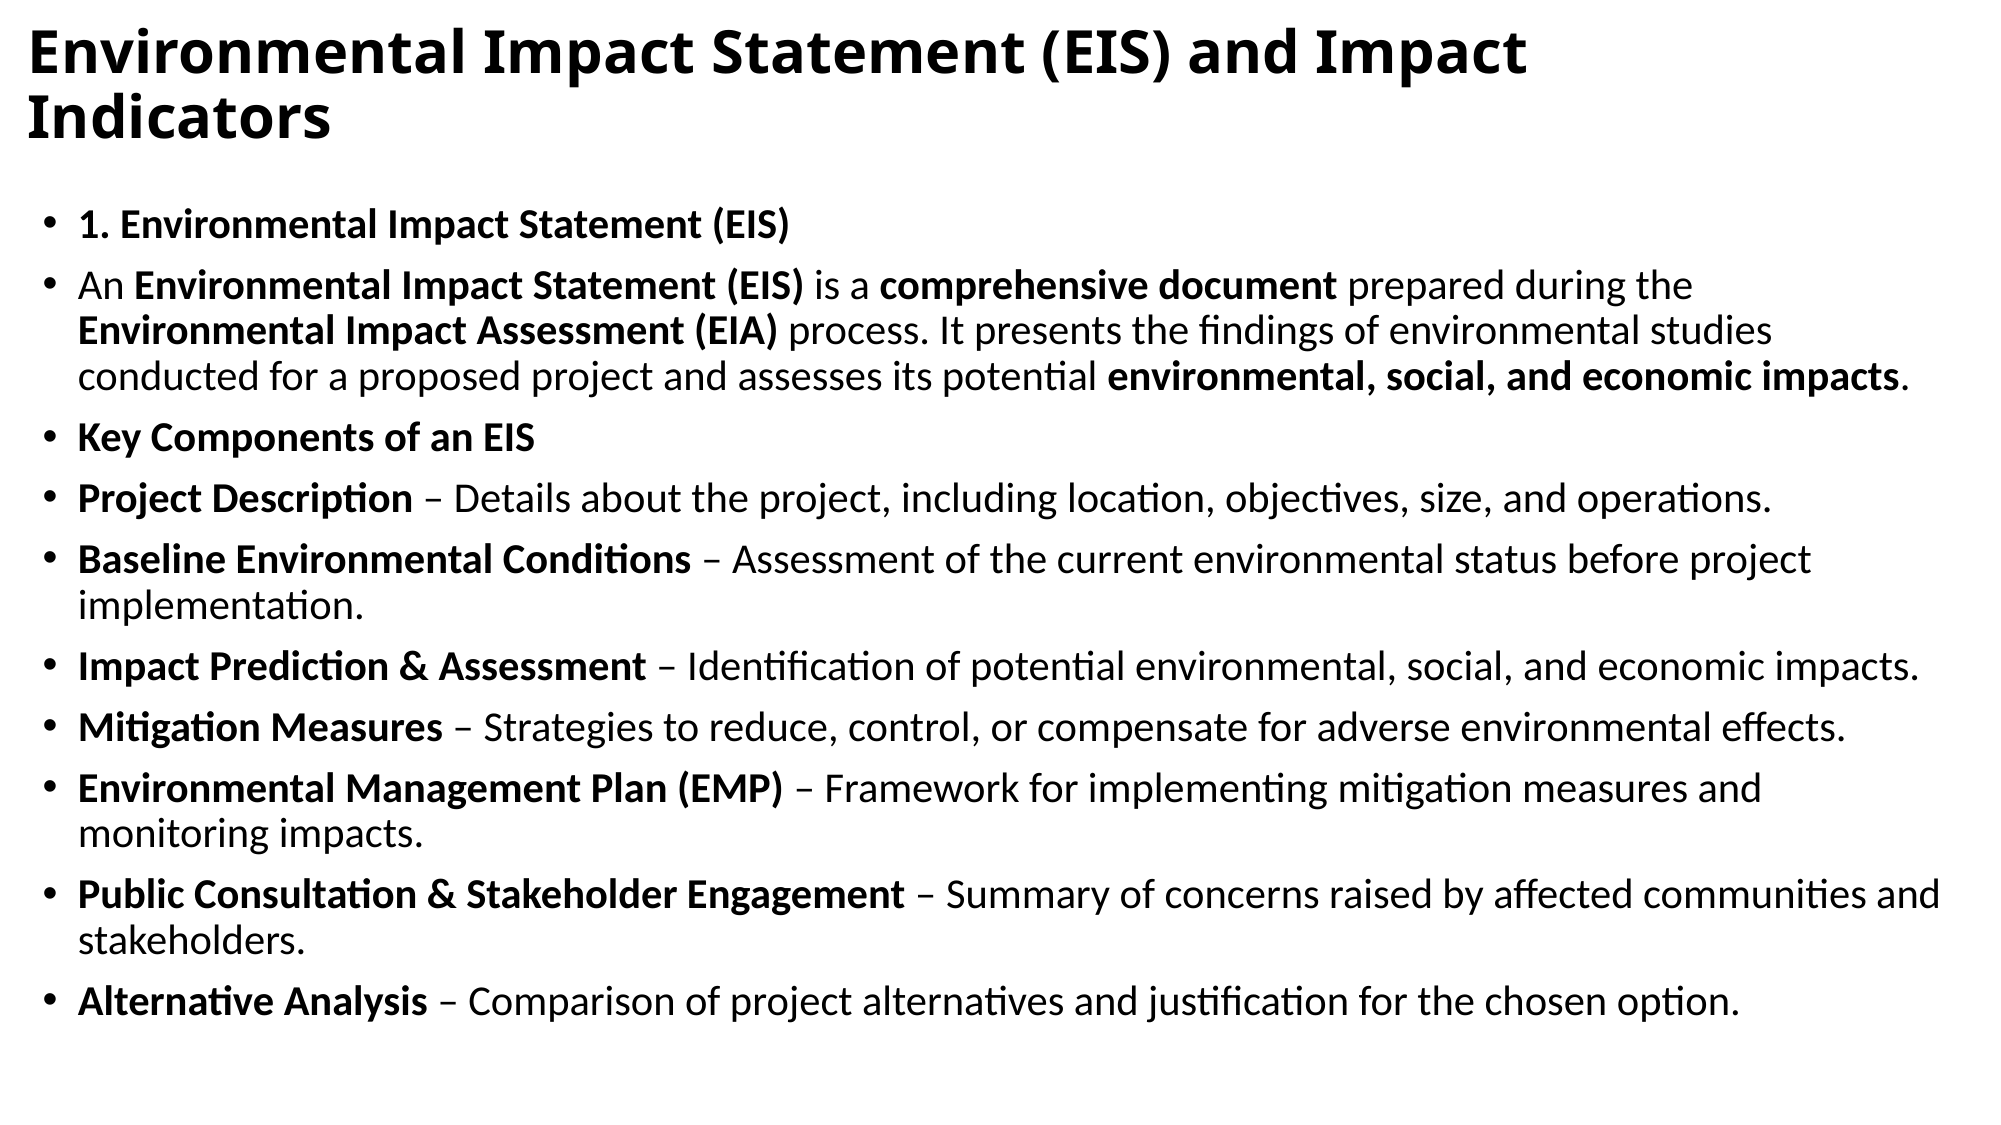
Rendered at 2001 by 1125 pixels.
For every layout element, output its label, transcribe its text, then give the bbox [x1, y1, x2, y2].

title Environmental Impact Statement (EIS) and Impact Indicators [12, 13, 1738, 232]
list 1. Environmental Impact Statement (EIS) An Environmental Impact Statement (EIS) is a comprehensive document prepared during the Environmental Impact Assessment (EIA) process. It presents the findings of environmental studies conducted for a proposed project and assesses its potential environmental, social, and economic impacts. Key Components of an EIS Project Description – Details about the project, including location, objectives, size, and operations. Baseline Environmental Conditions – Assessment of the current environmental status before project implementation. Impact Prediction & Assessment – Identification of potential environmental, social, and economic impacts. Mitigation Measures – Strategies to reduce, control, or compensate for adverse environmental effects. Environmental Management Plan (EMP) – Framework for implementing mitigation measures and monitoring impacts. Public Consultation & Stakeholder Engagement – Summary of concerns raised by affected communities and stakeholders. Alternative Analysis – Comparison of project alternatives and justification for the chosen option. [27, 194, 1965, 1092]
